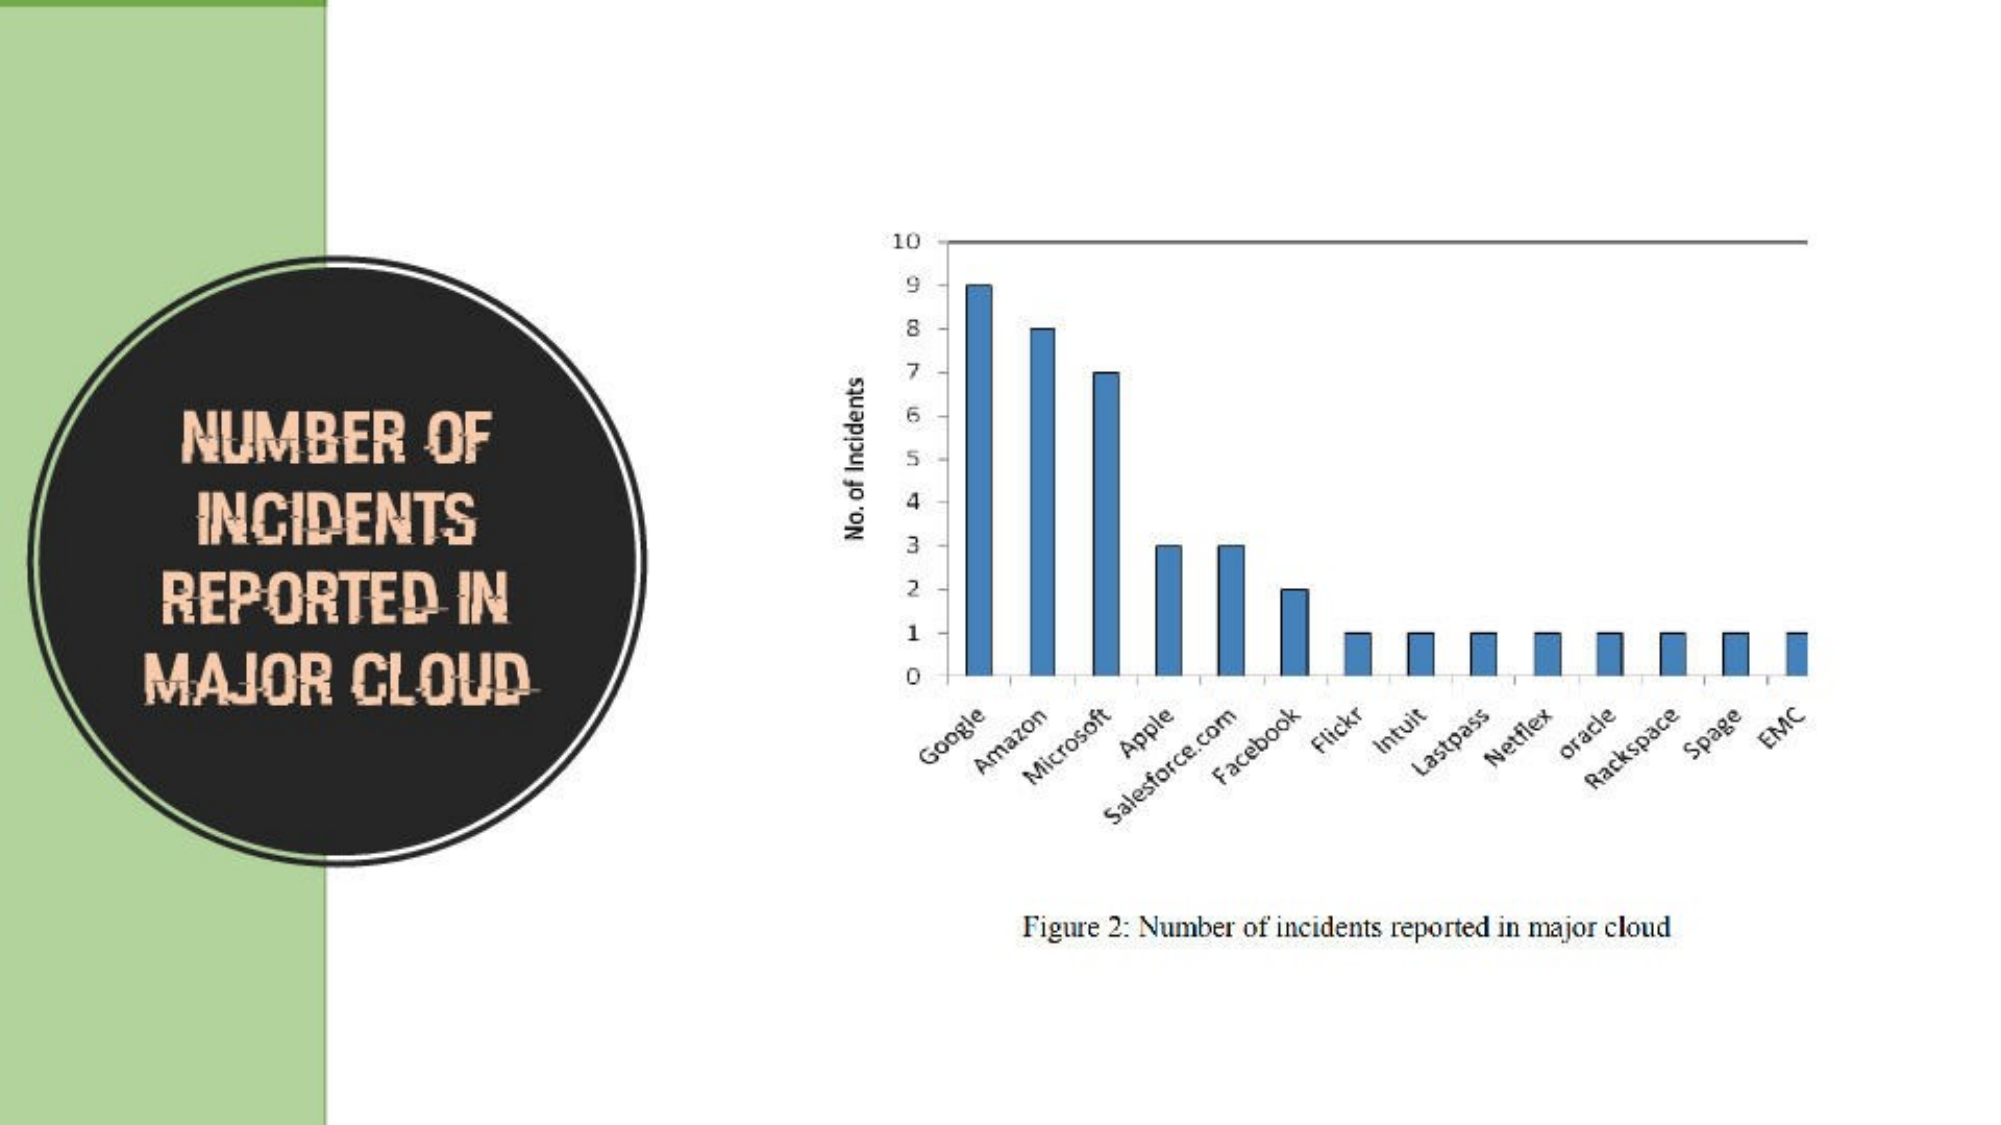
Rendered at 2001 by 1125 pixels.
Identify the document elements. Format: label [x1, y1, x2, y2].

text_box [0, 0, 2000, 1125]
